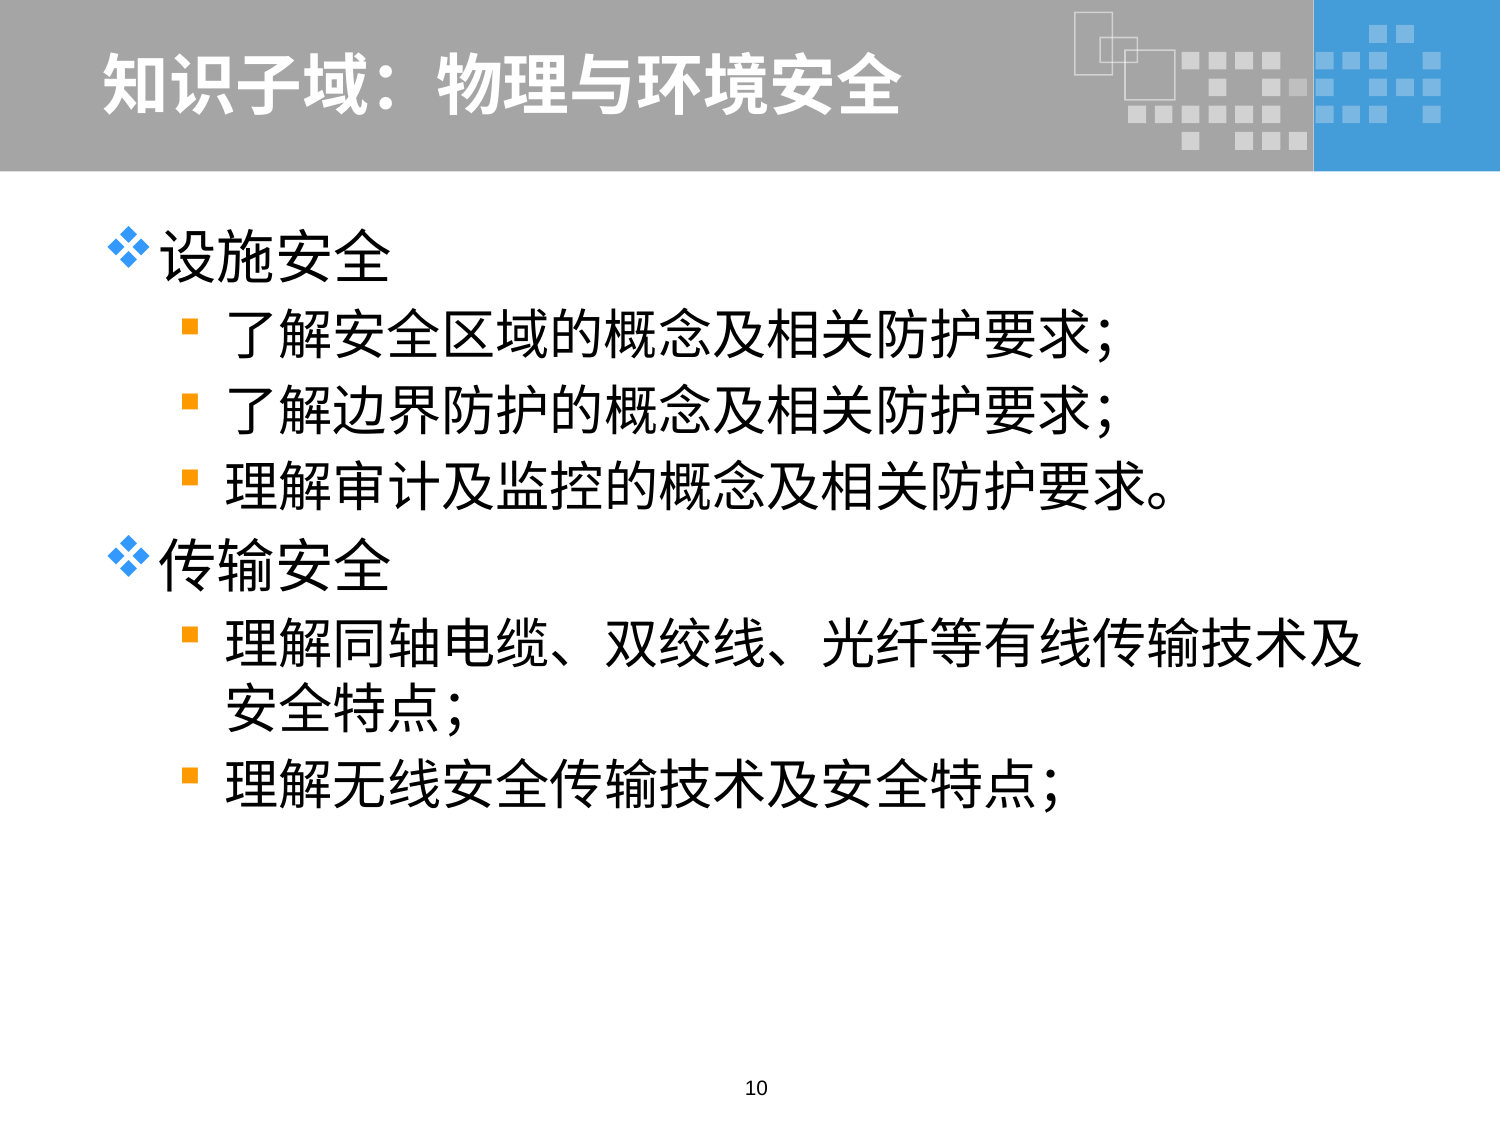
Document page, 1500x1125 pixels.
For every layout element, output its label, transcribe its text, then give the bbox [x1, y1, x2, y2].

slide_number 10 [687, 1066, 826, 1111]
list 设施安全 了解安全区域的概念及相关防护要求； 了解边界防护的概念及相关防护要求； 理解审计及监控的概念及相关防护要求。 传输安全 理解同轴电缆、双绞线、光纤等有线传输技术及安全特点； 理解无线安全传输技术及安全特点； [87, 212, 1432, 1050]
title 知识子域：物理与环境安全 [87, 42, 1252, 123]
